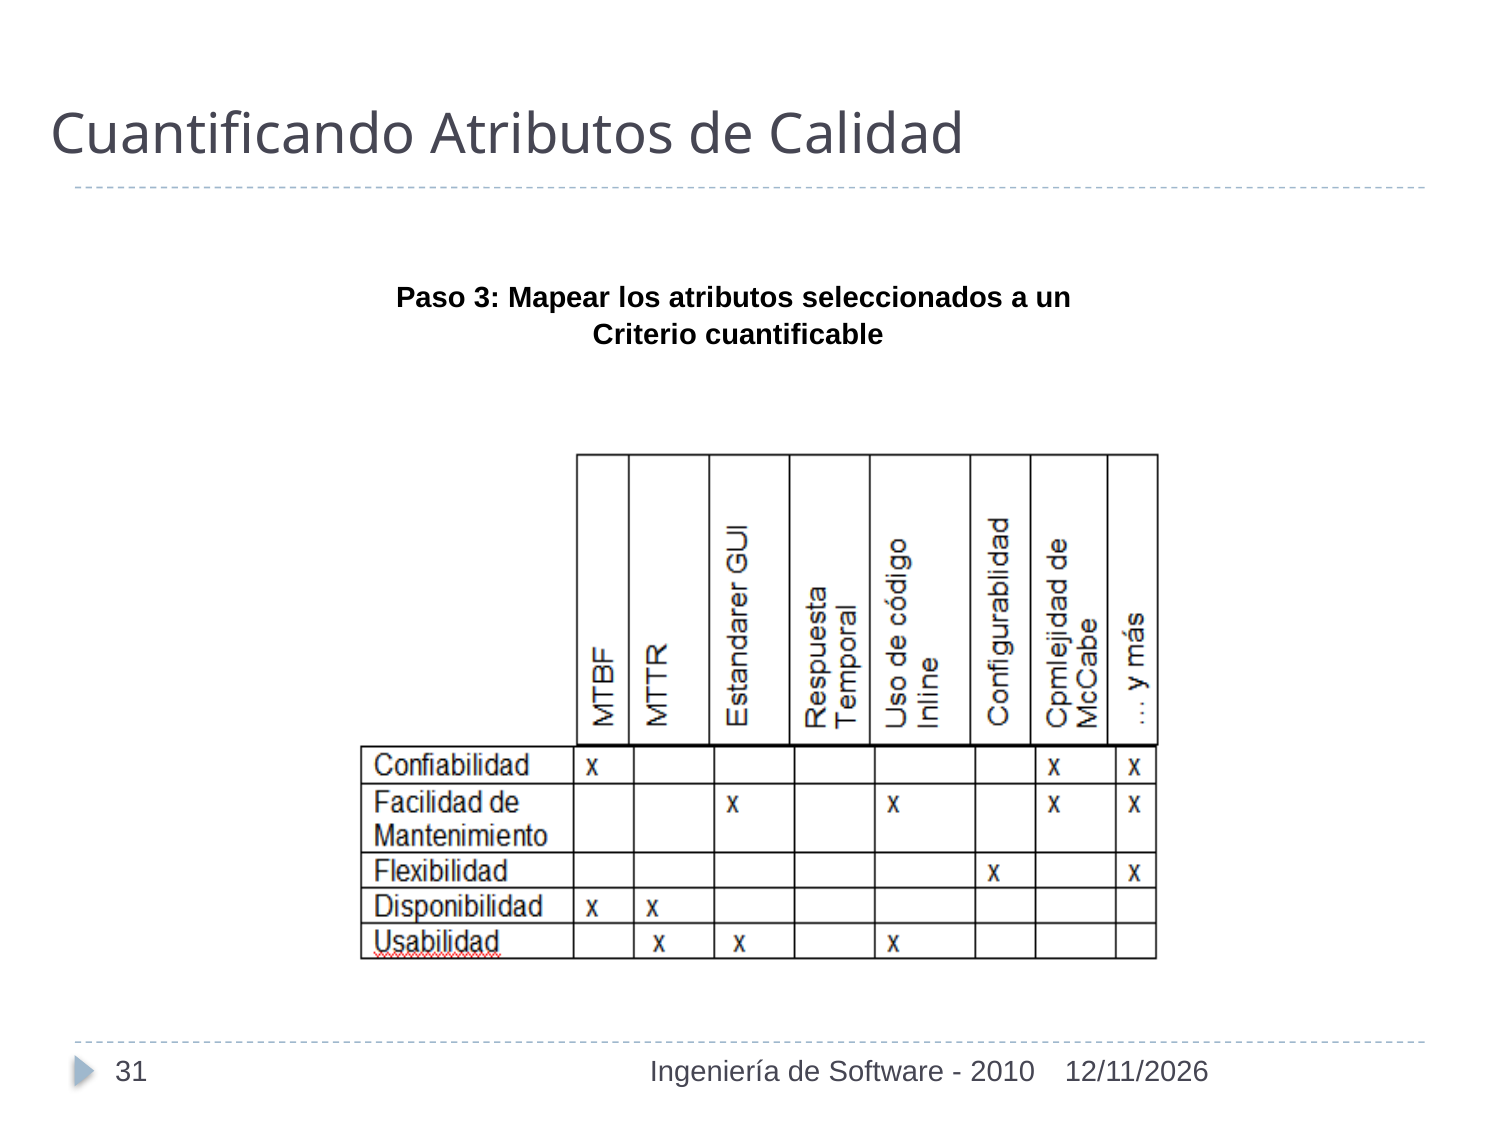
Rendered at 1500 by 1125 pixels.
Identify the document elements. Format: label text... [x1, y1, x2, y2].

footer Ingeniería de Software - 2010 [475, 1042, 1051, 1103]
slide_number 31 [100, 1042, 426, 1103]
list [292, 380, 1184, 1008]
text_box Paso 3: Mapear los atributos seleccionados a un Criterio cuantificable [187, 269, 1289, 358]
title Cuantificando Atributos de Calidad [35, 90, 1442, 172]
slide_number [1051, 1042, 1426, 1103]
